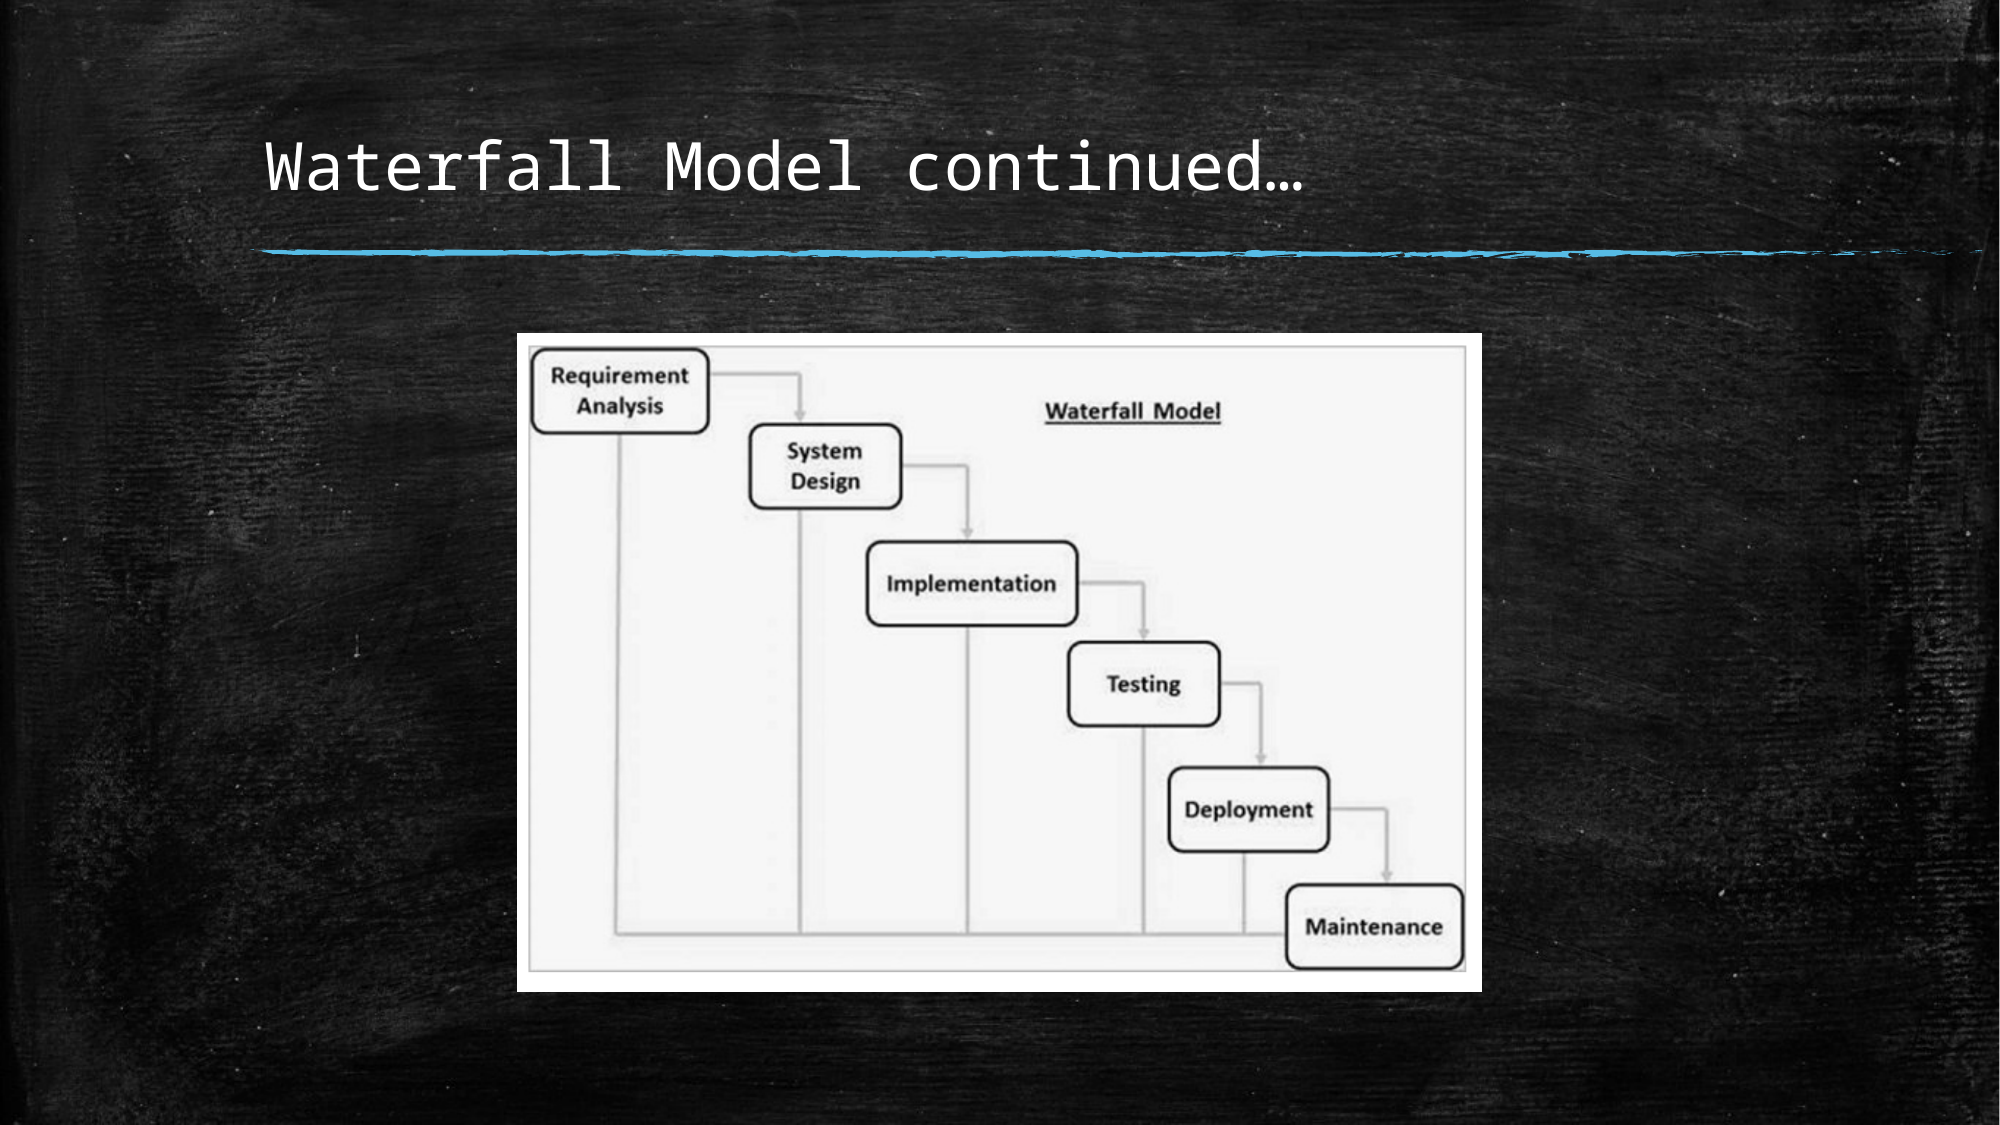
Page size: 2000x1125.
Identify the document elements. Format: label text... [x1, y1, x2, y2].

title Waterfall Model continued… [249, 45, 1750, 213]
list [517, 333, 1482, 992]
